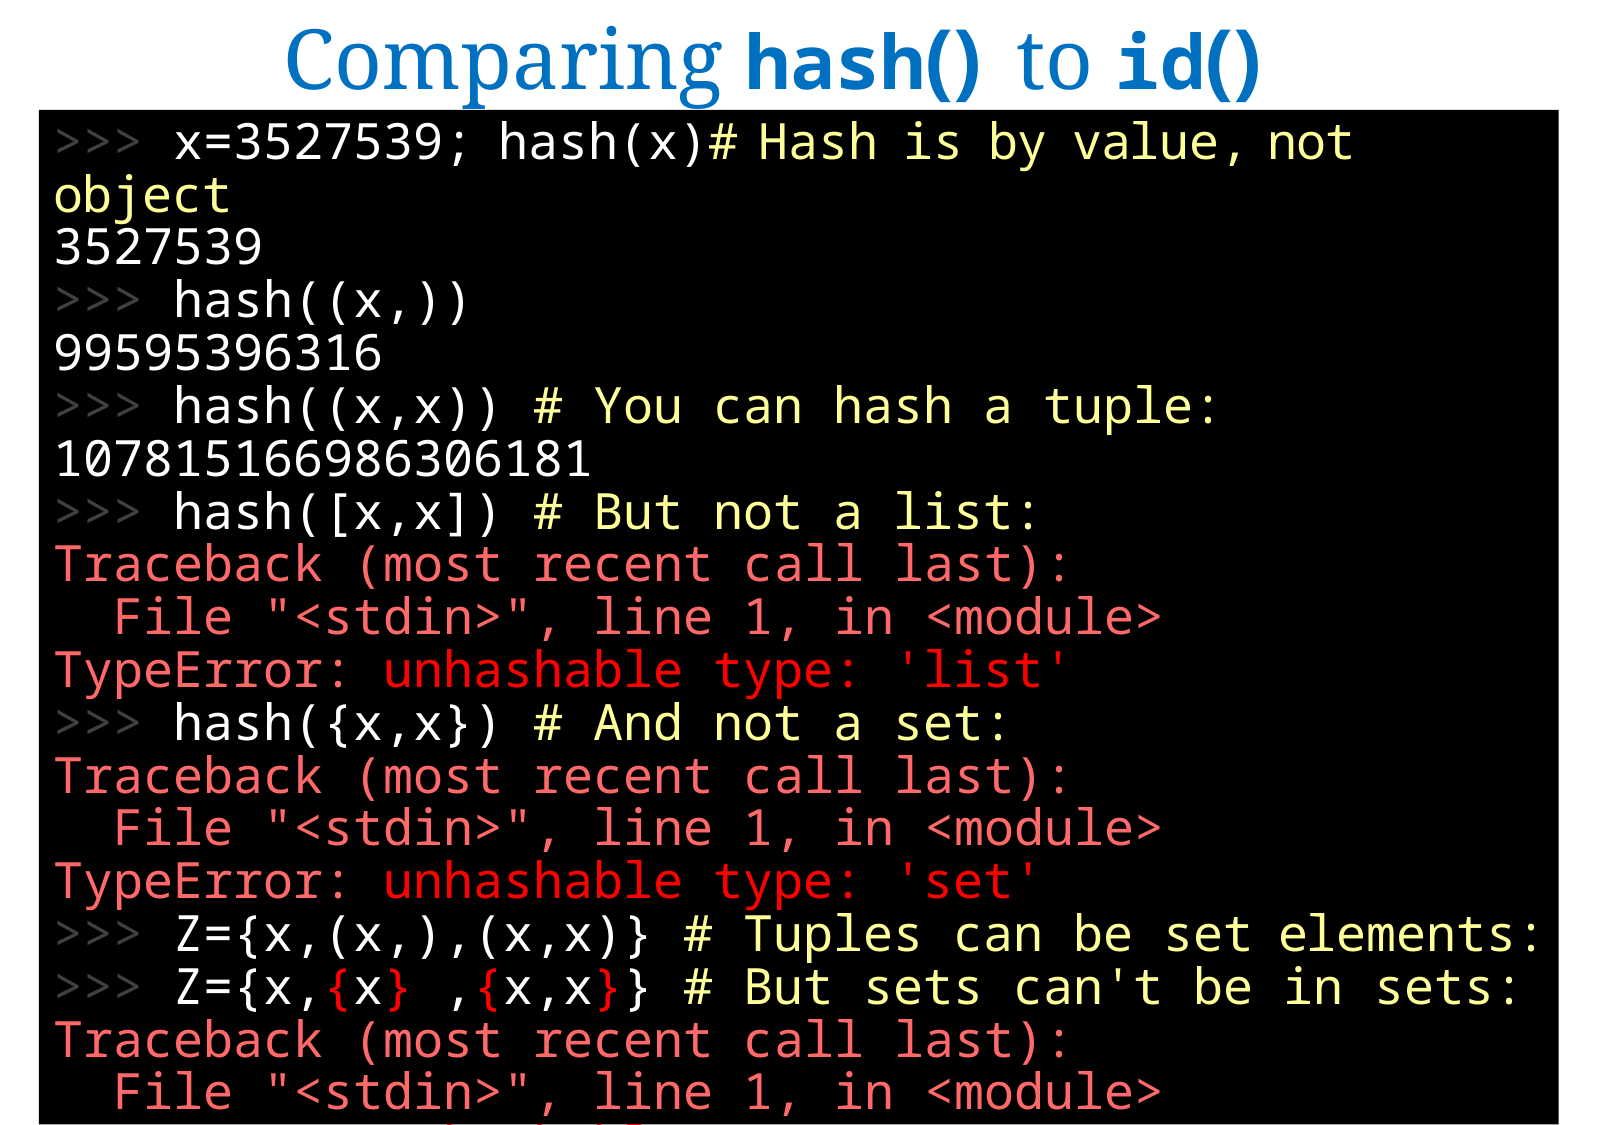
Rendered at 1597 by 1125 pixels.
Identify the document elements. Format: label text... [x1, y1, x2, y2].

text_box >>> x=3527539; hash(x)# Hash is by value, not object 3527539 >>> hash((x,)) 99595396316 >>> hash((x,x)) # You can hash a tuple: 107815166986306181 >>> hash([x,x]) # But not a list: Traceback (most recent call last): File "<stdin>", line 1, in <module> TypeError: unhashable type: 'list' >>> hash({x,x}) # And not a set: Traceback (most recent call last): File "<stdin>", line 1, in <module> TypeError: unhashable type: 'set' >>> Z={x,(x,),(x,x)} # Tuples can be set elements: >>> Z={x,{x} ,{x,x}} # But sets can't be in sets: Traceback (most recent call last): File "<stdin>", line 1, in <module> TypeError: unhashable type: 'set' [38, 109, 1559, 1125]
text_box Comparing hash() to id() [0, 0, 1596, 151]
